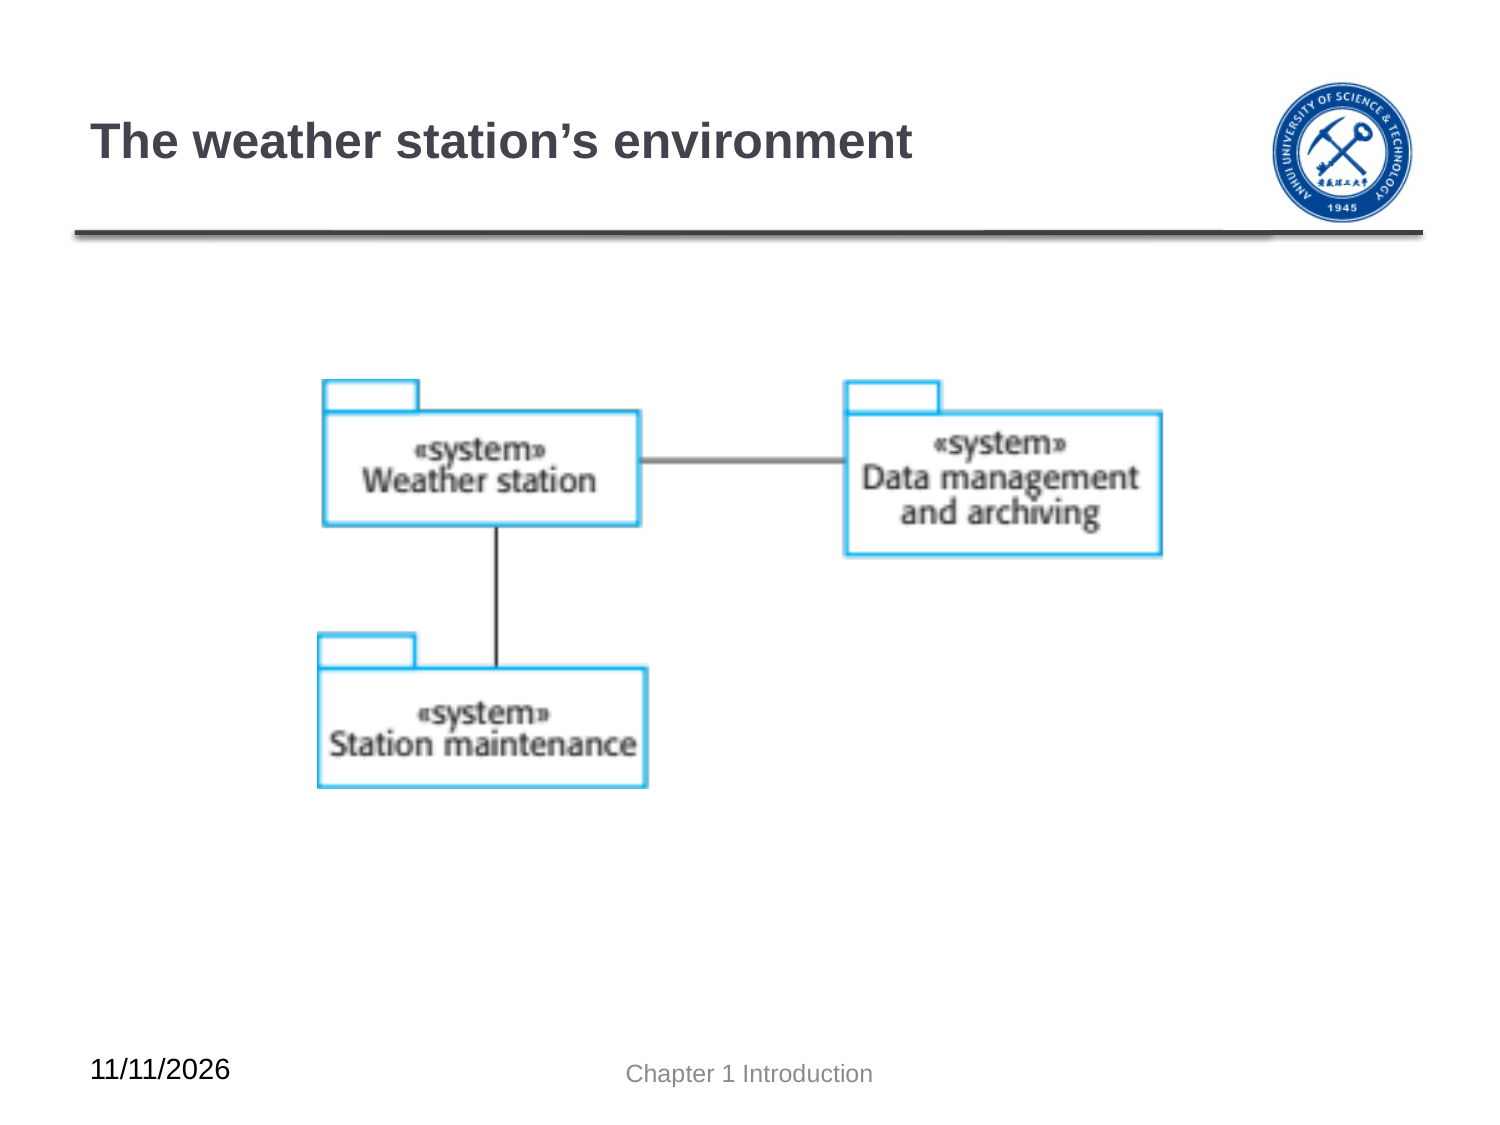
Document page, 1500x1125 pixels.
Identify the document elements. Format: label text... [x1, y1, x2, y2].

picture [316, 379, 1164, 789]
picture [1223, 34, 1430, 230]
title The weather station’s environment [74, 44, 1272, 233]
footer Chapter 1 Introduction [512, 1042, 988, 1103]
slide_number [75, 1042, 442, 1103]
